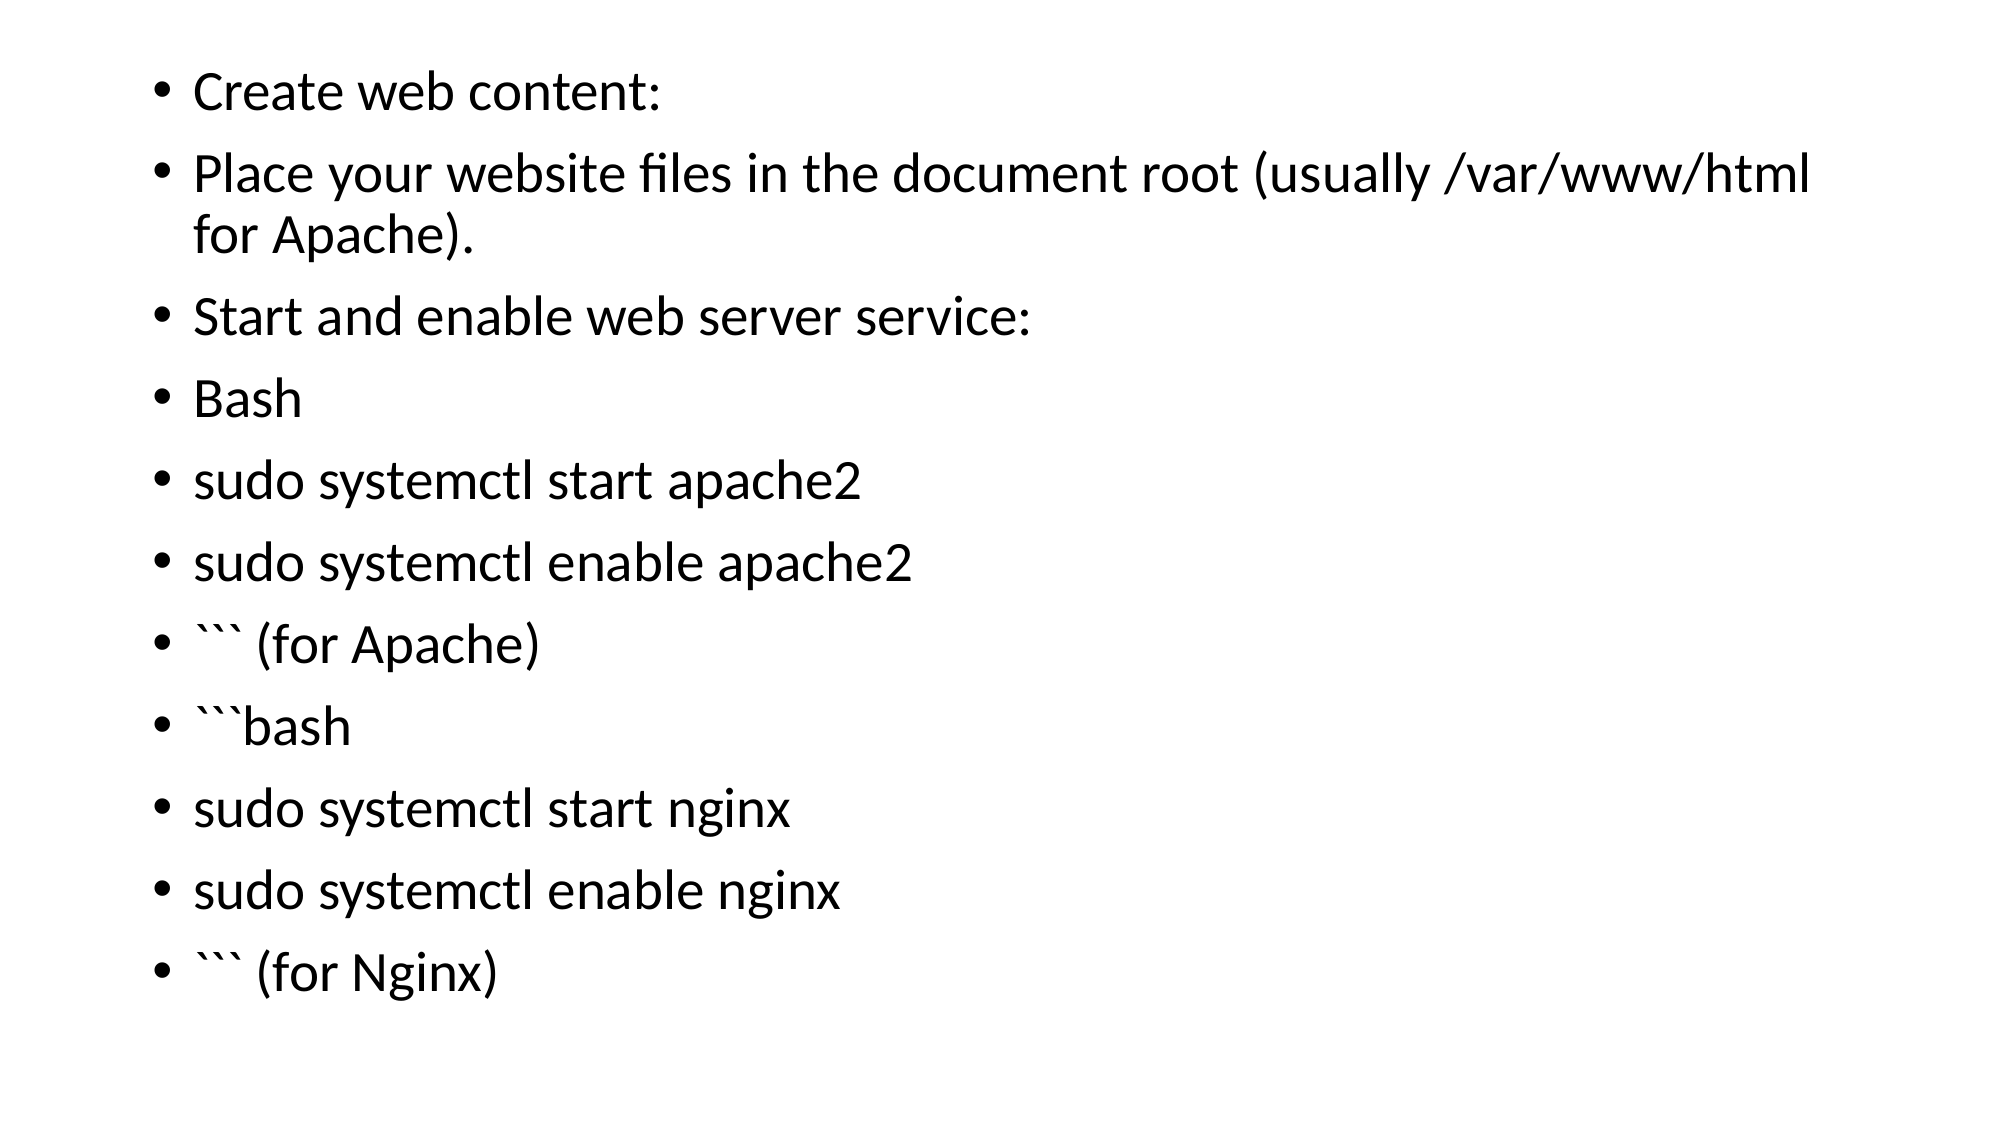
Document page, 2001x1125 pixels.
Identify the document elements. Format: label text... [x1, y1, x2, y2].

list Create web content: Place your website files in the document root (usually /var/www/html for Apache). Start and enable web server service: Bash sudo systemctl start apache2 sudo systemctl enable apache2 ``` (for Apache) ```bash sudo systemctl start nginx sudo systemctl enable nginx ``` (for Nginx) [137, 53, 1863, 1014]
